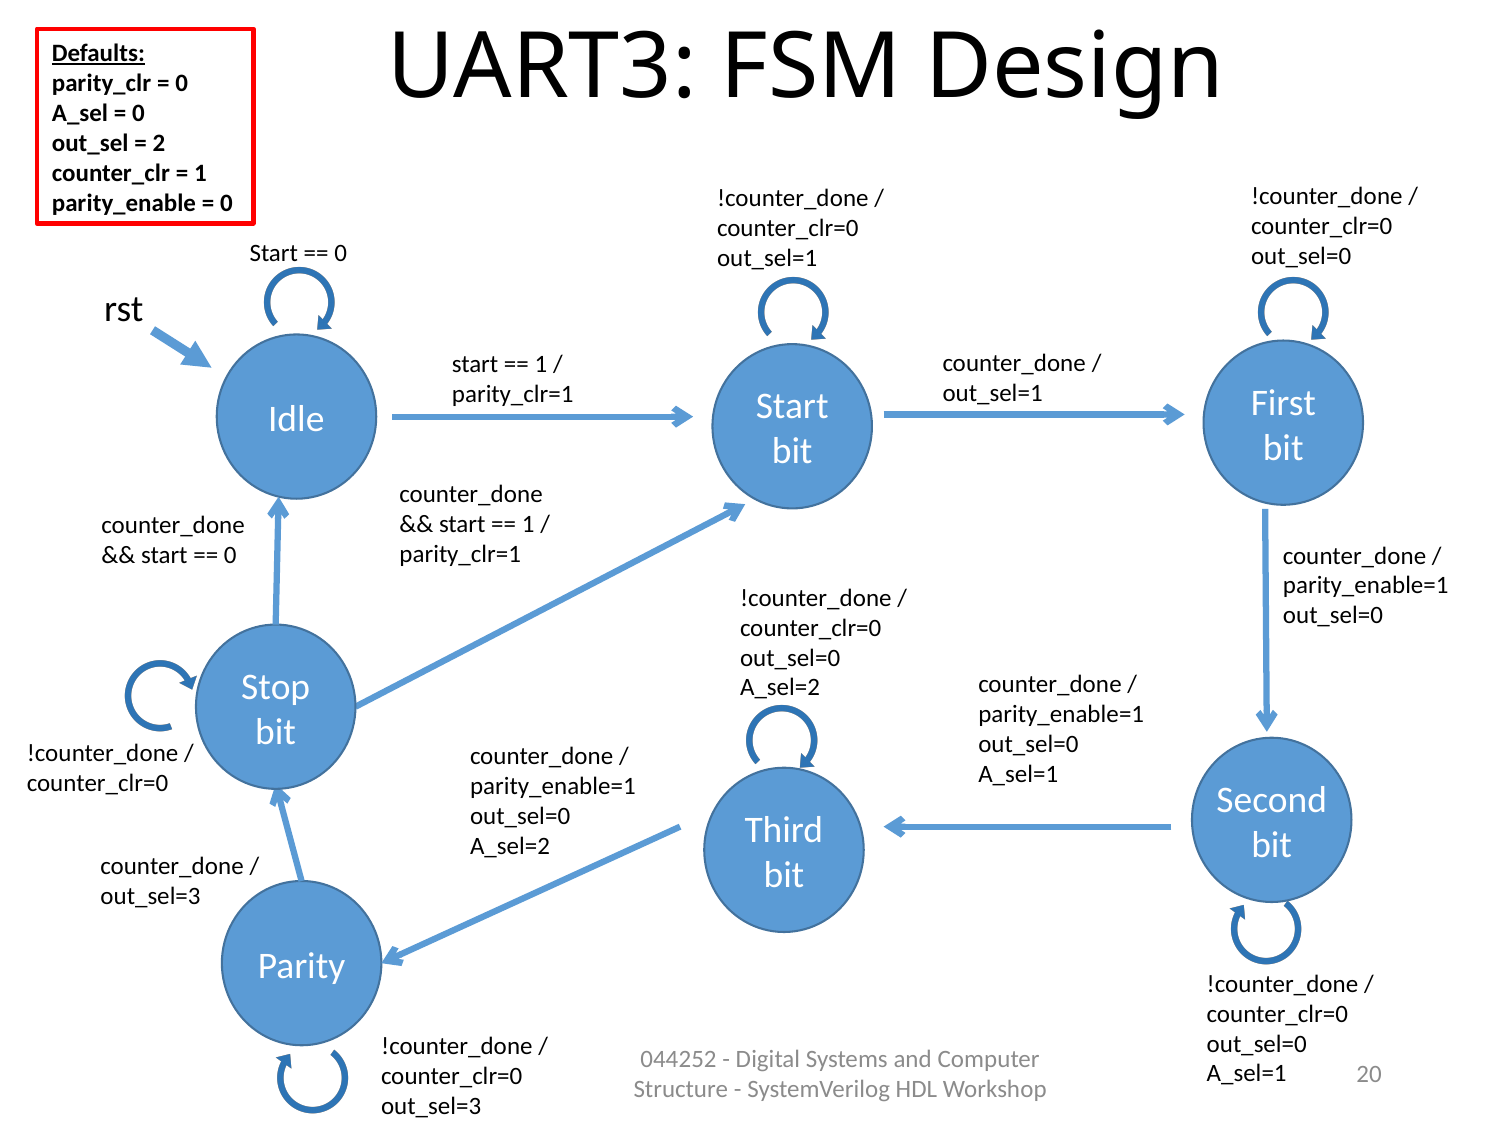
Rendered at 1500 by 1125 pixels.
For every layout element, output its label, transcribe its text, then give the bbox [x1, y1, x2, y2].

text_box start == 1 / parity_clr=1 [437, 340, 640, 414]
footer 044252 - Digital Systems and Computer Structure - SystemVerilog HDL Workshop [587, 1042, 1059, 1103]
text_box !counter_done / counter_clr=0 out_sel=0 A_sel=2 [746, 573, 928, 709]
text_box Start == 0 [234, 228, 438, 274]
text_box Stop bit [202, 623, 357, 790]
text_box !counter_done / counter_clr=0 out_sel=0 [1236, 171, 1439, 277]
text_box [275, 788, 302, 881]
text_box Start bit [711, 351, 873, 510]
text_box counter_done && start == 0 [280, 515, 290, 577]
text_box counter_done / out_sel=1 [927, 339, 1131, 414]
text_box counter_done / out_sel=3 [85, 842, 289, 918]
text_box !counter_done / counter_clr=0 [12, 728, 215, 804]
text_box Idle [215, 341, 378, 500]
picture [1211, 888, 1316, 966]
picture [742, 276, 849, 368]
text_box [152, 330, 212, 368]
picture [1242, 276, 1349, 368]
text_box rst [89, 276, 169, 337]
text_box counter_done / parity_enable=1 out_sel=0 [1268, 531, 1471, 637]
text_box Defaults: parity_clr = 0 A_sel = 0 out_sel = 2 counter_clr = 1 parity_enable = 0 [37, 28, 254, 224]
picture [730, 704, 838, 797]
picture [248, 266, 355, 358]
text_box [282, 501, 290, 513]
text_box counter_done / parity_enable=1 out_sel=0 A_sel=1 [963, 660, 1167, 795]
text_box counter_done / parity_enable=1 out_sel=0 A_sel=2 [455, 732, 658, 826]
text_box First bit [1202, 344, 1365, 506]
text_box Second bit [1190, 736, 1353, 897]
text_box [355, 504, 746, 707]
text_box !counter_done / counter_clr=0 out_sel=1 [702, 174, 905, 279]
picture [114, 645, 212, 733]
picture [257, 1023, 363, 1125]
text_box counter_done && start == 0 [86, 501, 275, 577]
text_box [381, 826, 680, 964]
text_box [275, 496, 279, 625]
text_box !counter_done / counter_clr=0 out_sel=3 [366, 1022, 569, 1125]
title UART3: FSM Design [371, 0, 1500, 177]
text_box !counter_done / counter_clr=0 out_sel=0 A_sel=1 [1191, 959, 1395, 1095]
text_box Third bit [703, 777, 865, 934]
text_box Parity [220, 880, 383, 1041]
text_box counter_done && start == 1 / parity_clr=1 [384, 469, 588, 504]
slide_number 20 [1059, 1042, 1397, 1103]
